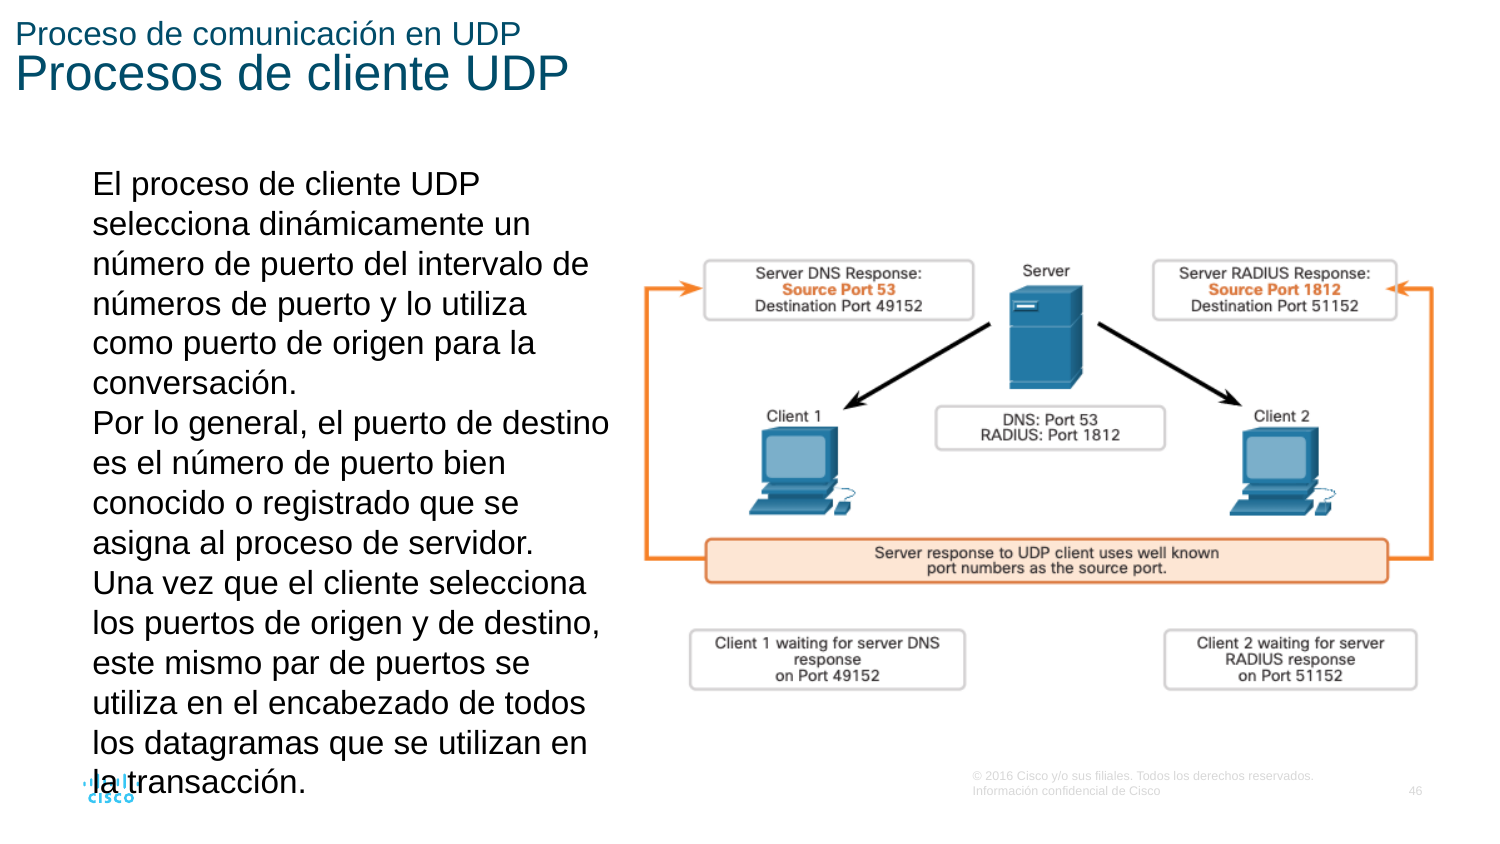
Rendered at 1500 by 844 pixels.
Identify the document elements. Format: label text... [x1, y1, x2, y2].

picture [639, 245, 1439, 706]
list El proceso de cliente UDP selecciona dinámicamente un número de puerto del intervalo de números de puerto y lo utiliza como puerto de origen para la conversación. Por lo general, el puerto de destino es el número de puerto bien conocido o registrado que se asigna al proceso de servidor. Una vez que el cliente selecciona los puertos de origen y de destino, este mismo par de puertos se utiliza en el encabezado de todos los datagramas que se utilizan en la transacción. [30, 154, 626, 739]
title Proceso de comunicación en UDP Procesos de cliente UDP [0, 0, 1369, 121]
